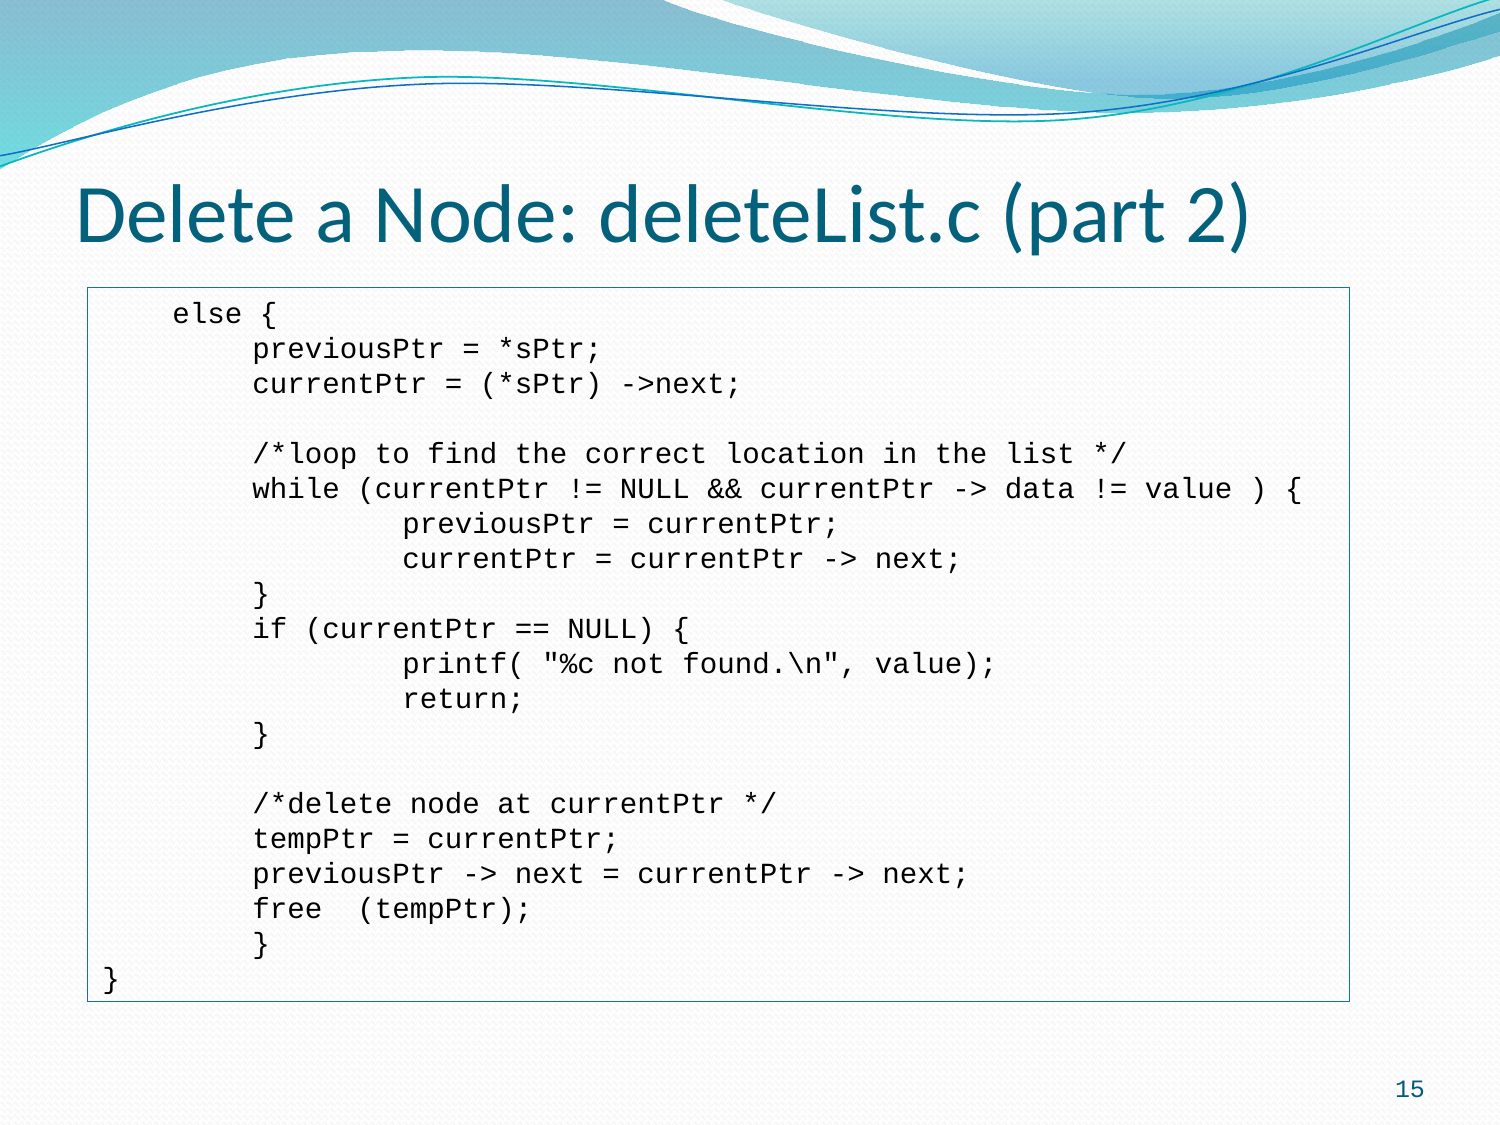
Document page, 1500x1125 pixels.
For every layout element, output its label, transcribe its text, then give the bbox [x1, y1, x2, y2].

title Delete a Node: deleteList.c (part 2) [75, 149, 1438, 260]
text_box else { previousPtr = *sPtr; currentPtr = (*sPtr) ->next; /*loop to find the correct location in the list */ while (currentPtr != NULL && currentPtr -> data != value ) { previousPtr = currentPtr; currentPtr = currentPtr -> next; } if (currentPtr == NULL) { printf( "%c not found.\n", value); return; } /*delete node at currentPtr */ tempPtr = currentPtr; previousPtr -> next = currentPtr -> next; free (tempPtr); } } [87, 287, 1350, 1002]
slide_number 15 [1299, 1042, 1425, 1103]
